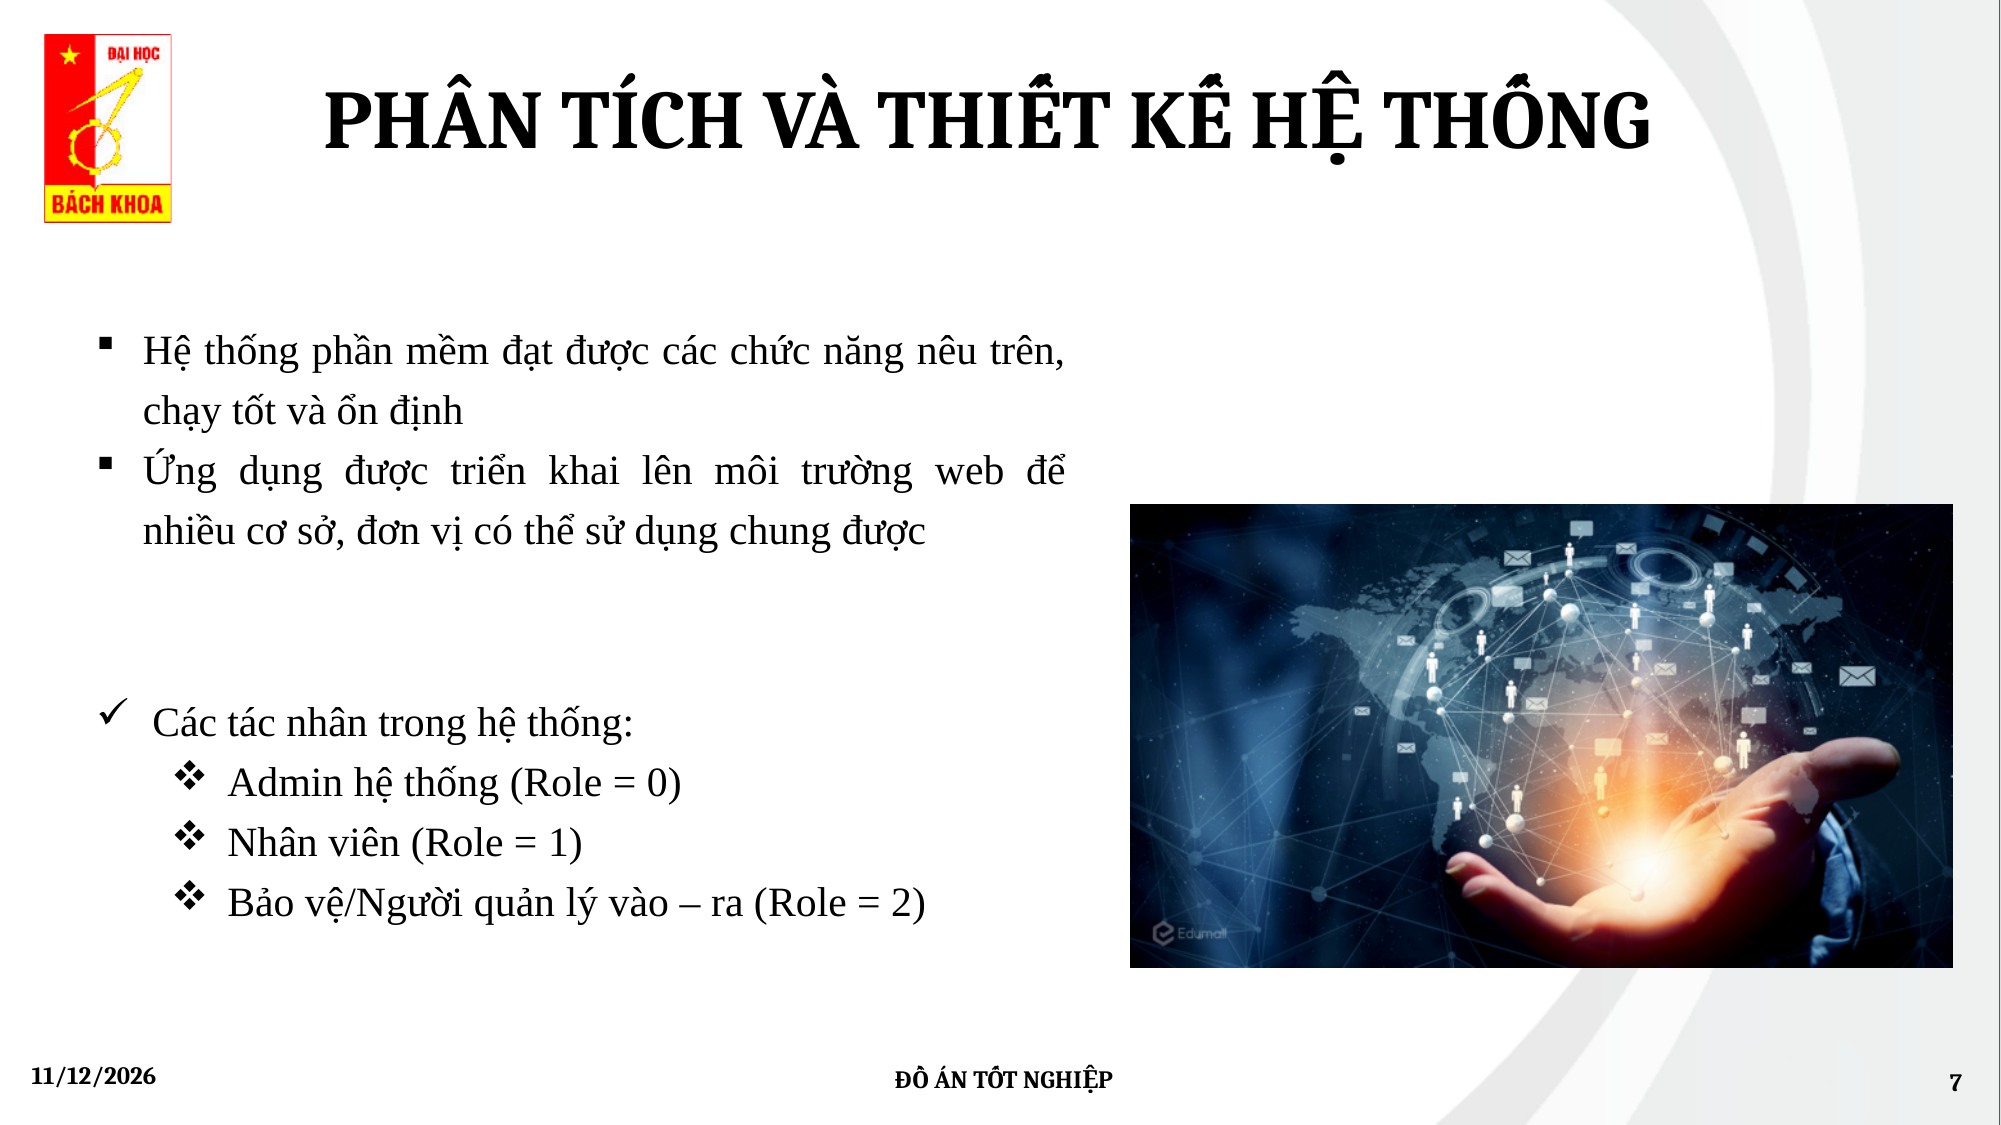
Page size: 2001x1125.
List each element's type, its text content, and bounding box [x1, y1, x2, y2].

footer ĐỒ ÁN TỐT NGHIỆP [602, 1048, 1407, 1109]
text_box PHÂN TÍCH VÀ THIẾT KẾ HỆ THỐNG [308, 58, 1666, 173]
text_box Các tác nhân trong hệ thống: Admin hệ thống (Role = 0) Nhân viên (Role = 1) Bảo vệ/Người quản lý vào – ra (Role = 2) [81, 677, 1082, 933]
picture [0, 0, 2001, 1125]
slide_number 7 [1527, 1051, 1978, 1111]
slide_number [16, 1044, 467, 1105]
text_box Hệ thống phần mềm đạt được các chức năng nêu trên, chạy tốt và ổn định Ứng dụng được triển khai lên môi trường web để nhiều cơ sở, đơn vị có thể sử dụng chung được [81, 305, 1082, 561]
